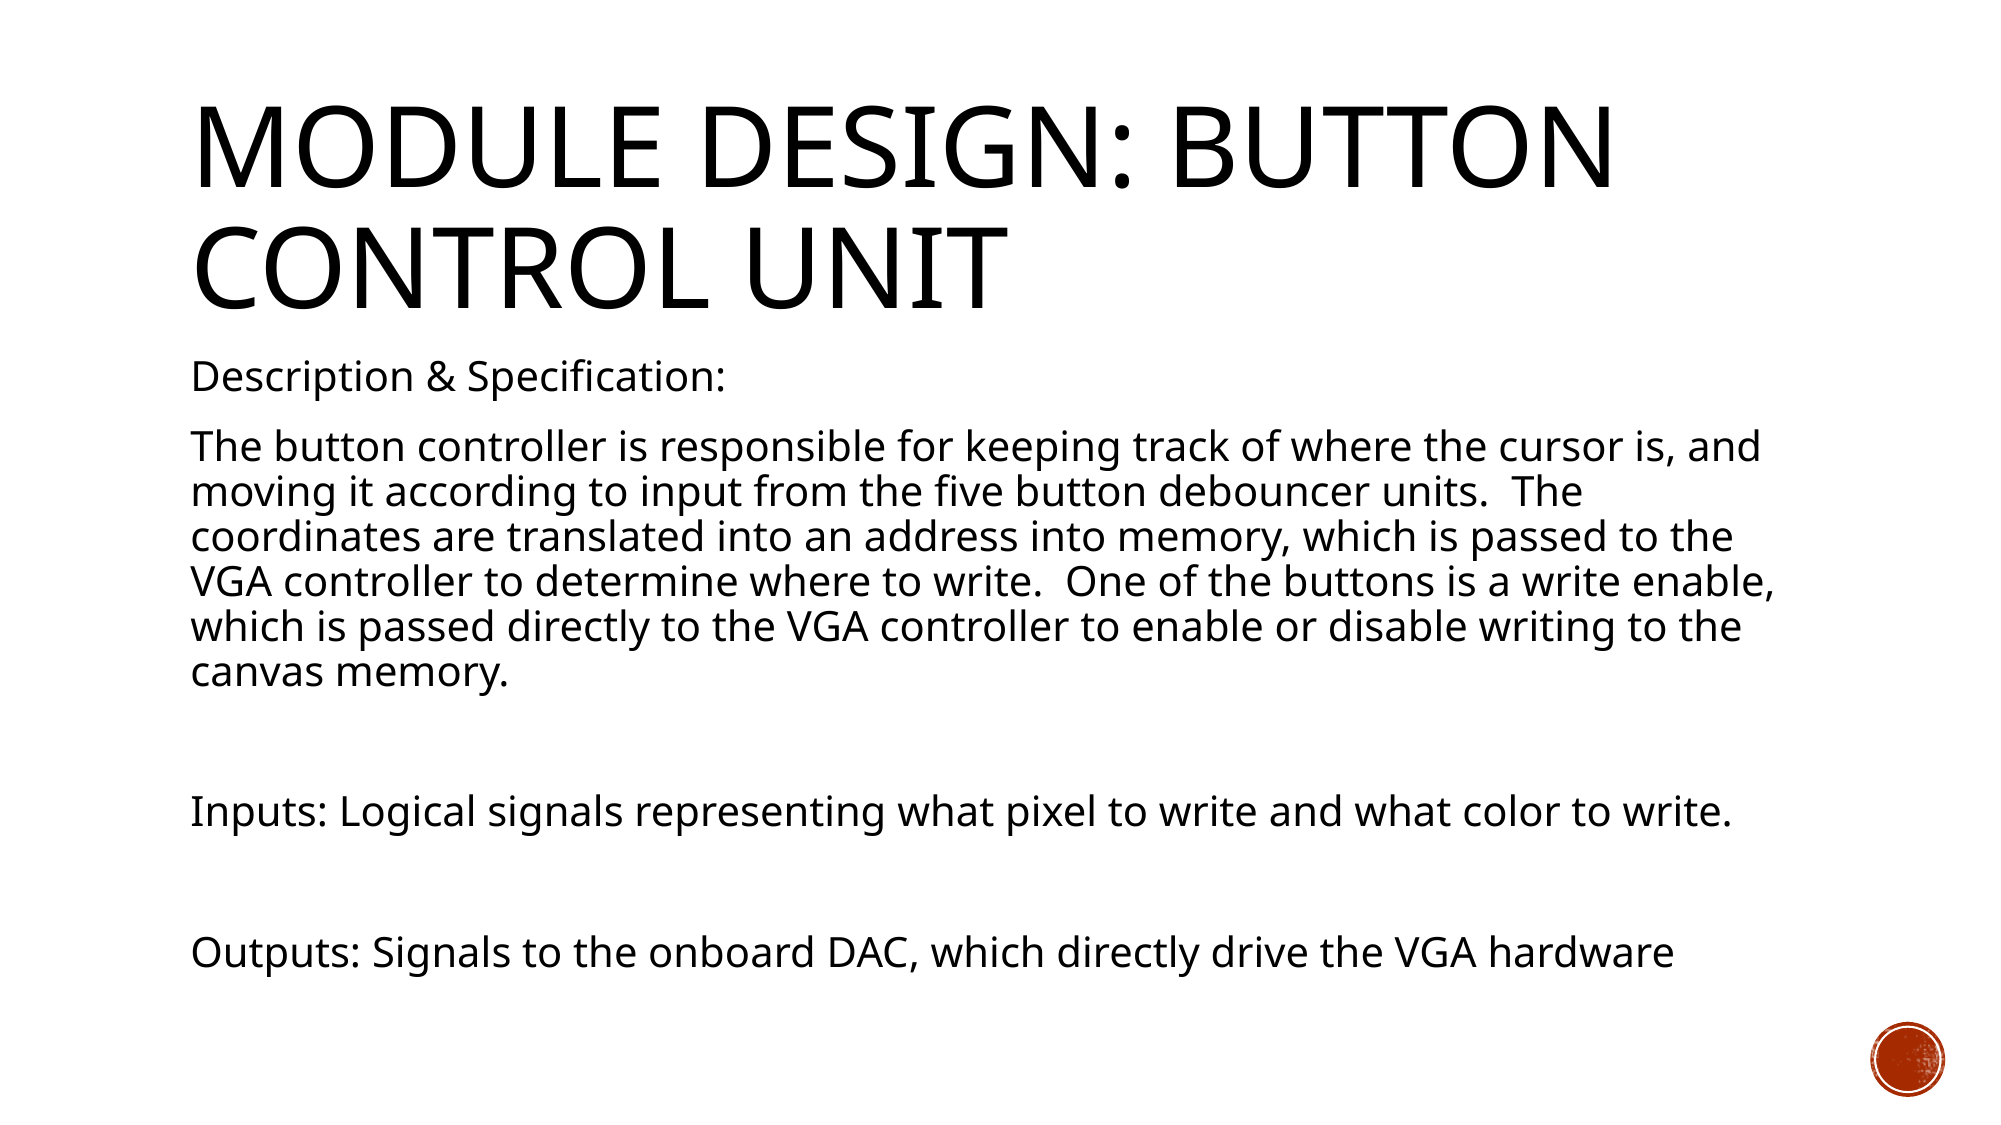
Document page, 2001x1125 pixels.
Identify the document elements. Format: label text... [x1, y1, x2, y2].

list Description & Specification: The button controller is responsible for keeping track of where the cursor is, and moving it according to input from the five button debouncer units. The coordinates are translated into an address into memory, which is passed to the VGA controller to determine where to write. One of the buttons is a write enable, which is passed directly to the VGA controller to enable or disable writing to the canvas memory. Inputs: Logical signals representing what pixel to write and what color to write. Outputs: Signals to the onboard DAC, which directly drive the VGA hardware [175, 348, 1826, 1013]
title Module Design: Button Control Unit [175, 79, 1826, 344]
